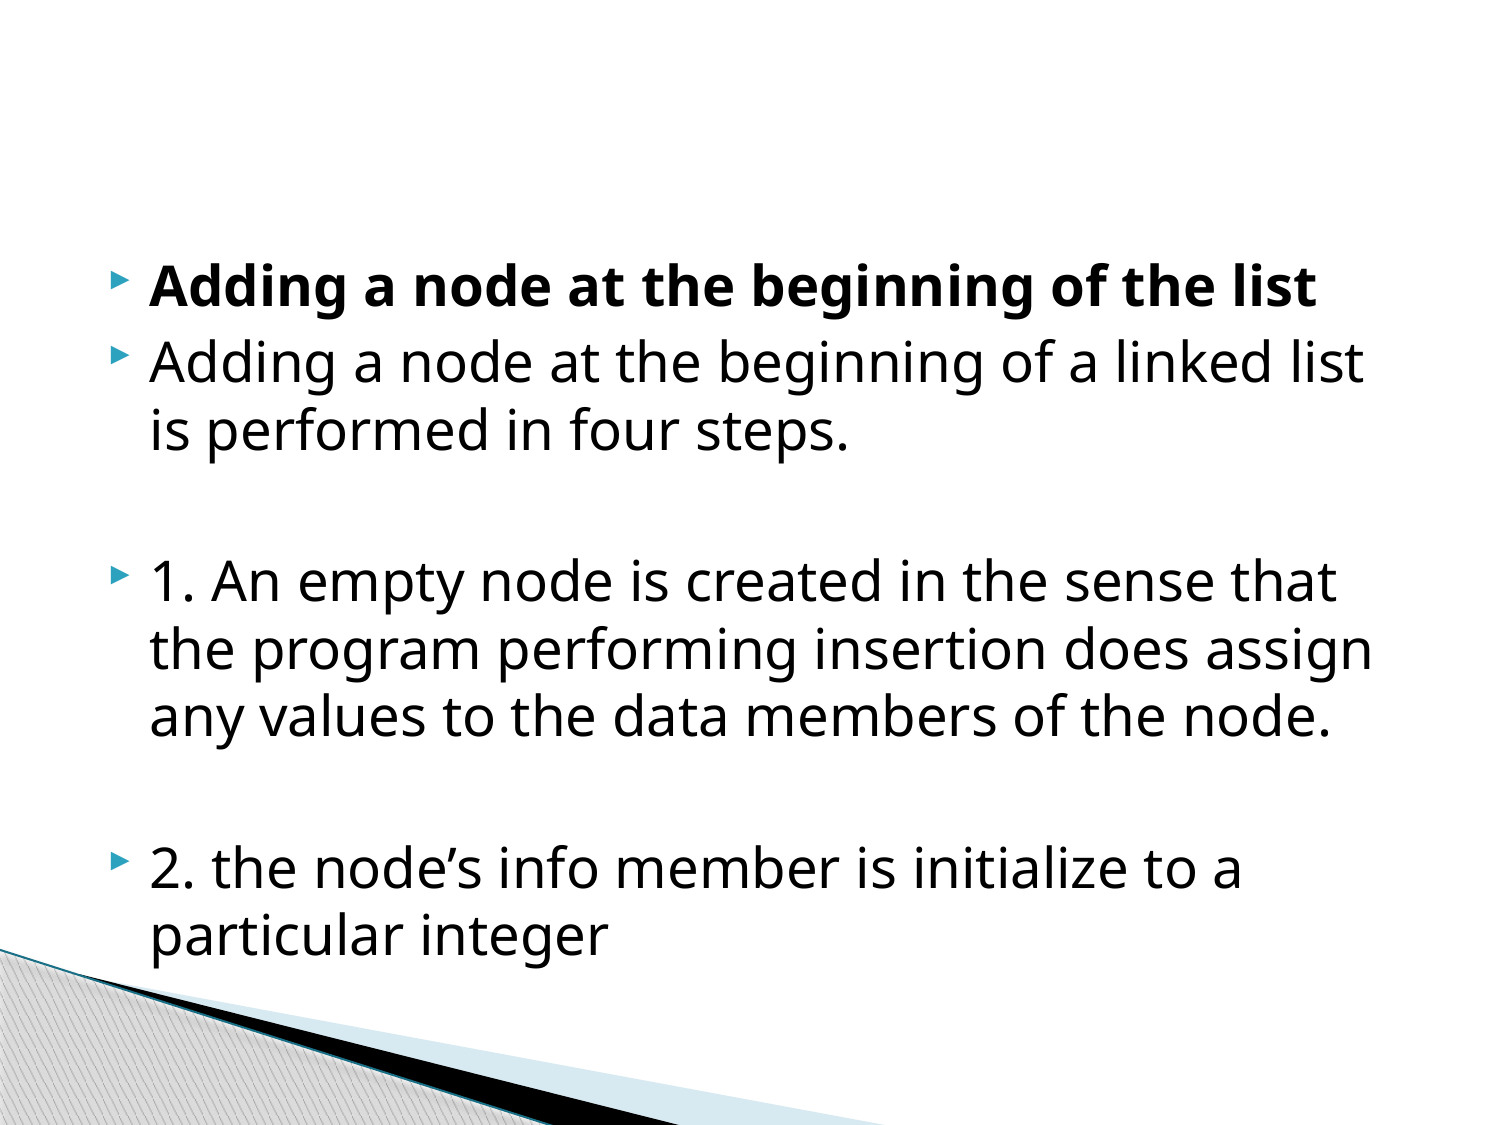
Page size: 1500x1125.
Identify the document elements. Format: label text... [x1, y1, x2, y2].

list Adding a node at the beginning of the list Adding a node at the beginning of a linked list is performed in four steps. 1. An empty node is created in the sense that the program performing insertion does assign any values to the data members of the node. 2. the node’s info member is initialize to a particular integer [75, 243, 1425, 986]
